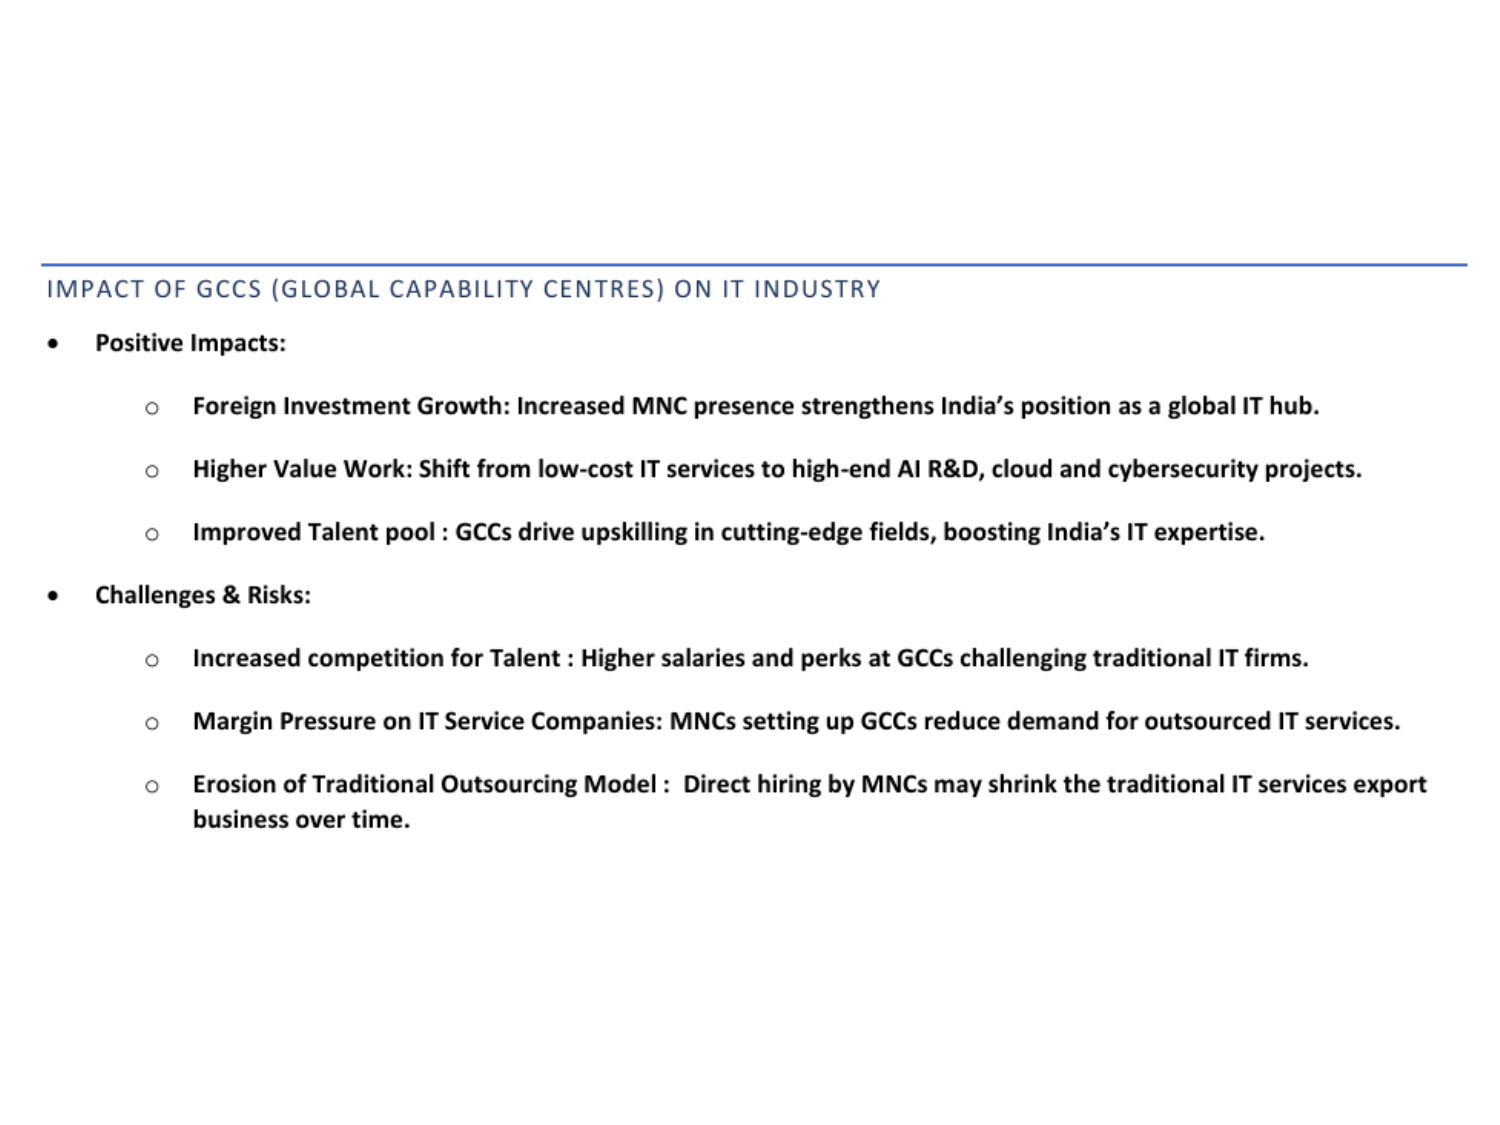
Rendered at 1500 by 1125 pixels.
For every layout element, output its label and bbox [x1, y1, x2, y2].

picture [0, 236, 1500, 889]
